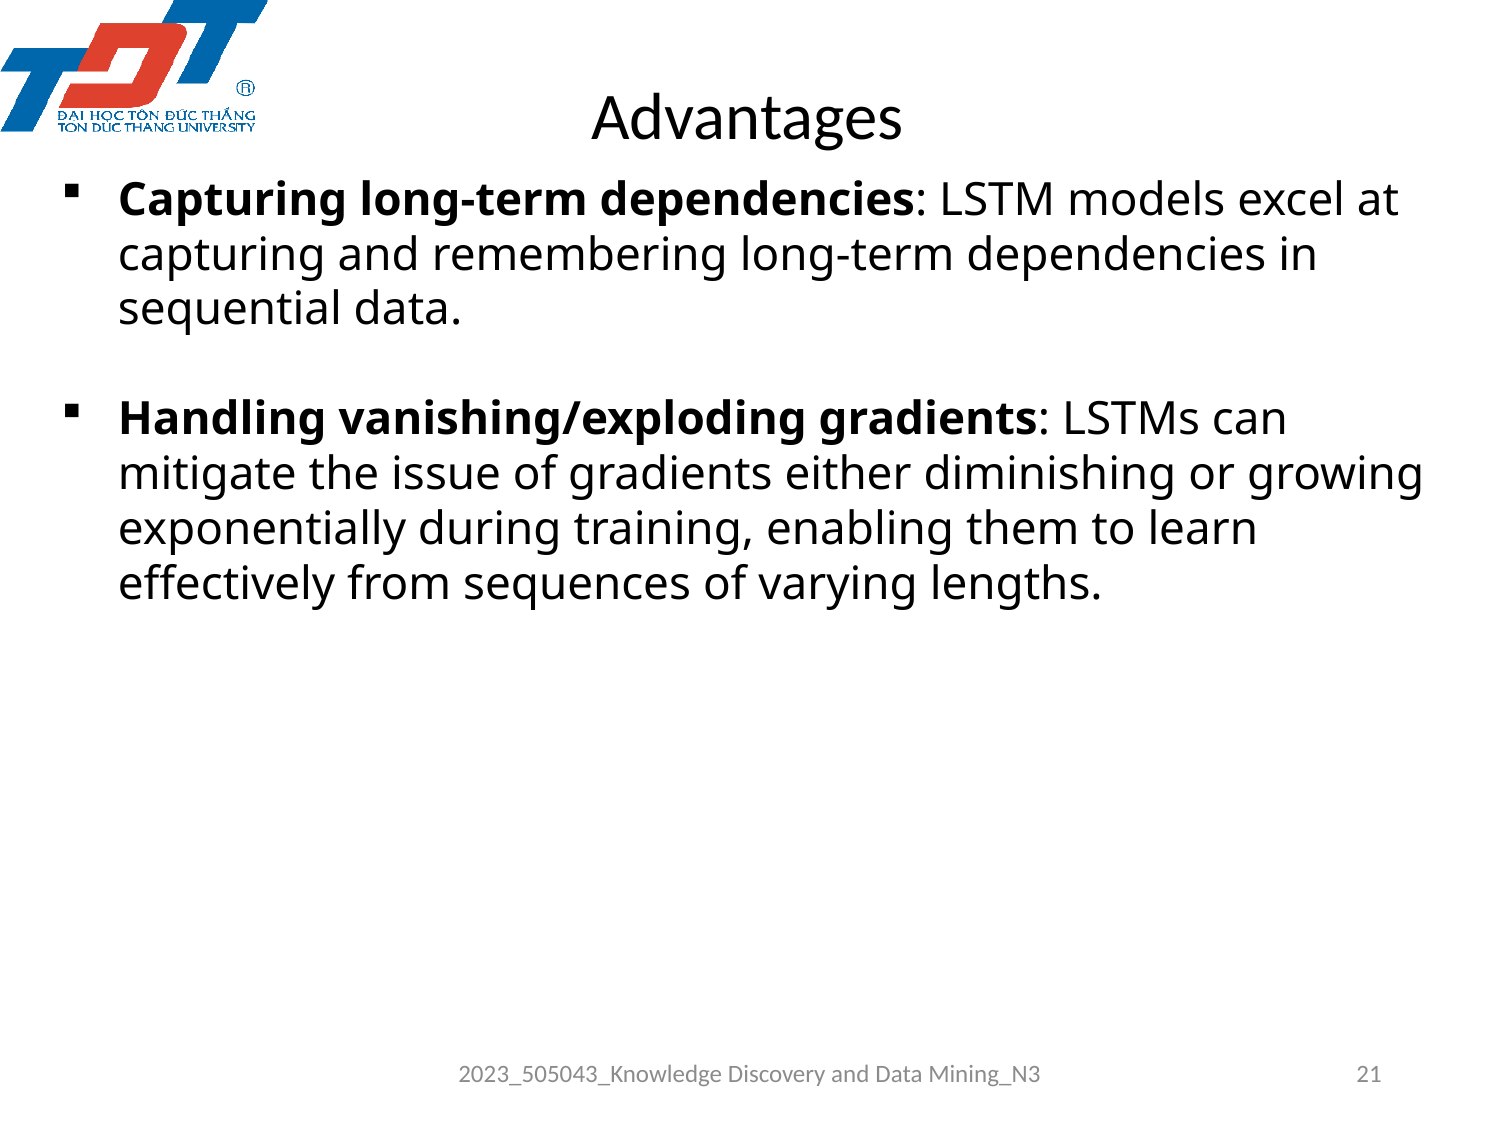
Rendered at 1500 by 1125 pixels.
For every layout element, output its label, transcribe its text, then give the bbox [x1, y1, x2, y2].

slide_number 21 [1082, 1043, 1397, 1103]
picture [0, 0, 268, 132]
text_box Capturing long-term dependencies: LSTM models excel at capturing and remembering long-term dependencies in sequential data. Handling vanishing/exploding gradients: LSTMs can mitigate the issue of gradients either diminishing or growing exponentially during training, enabling them to learn effectively from sequences of varying lengths. [46, 161, 1452, 1043]
text_box Advantages [576, 65, 923, 161]
footer 2023_505043_Knowledge Discovery and Data Mining_N3 [418, 1043, 1082, 1103]
